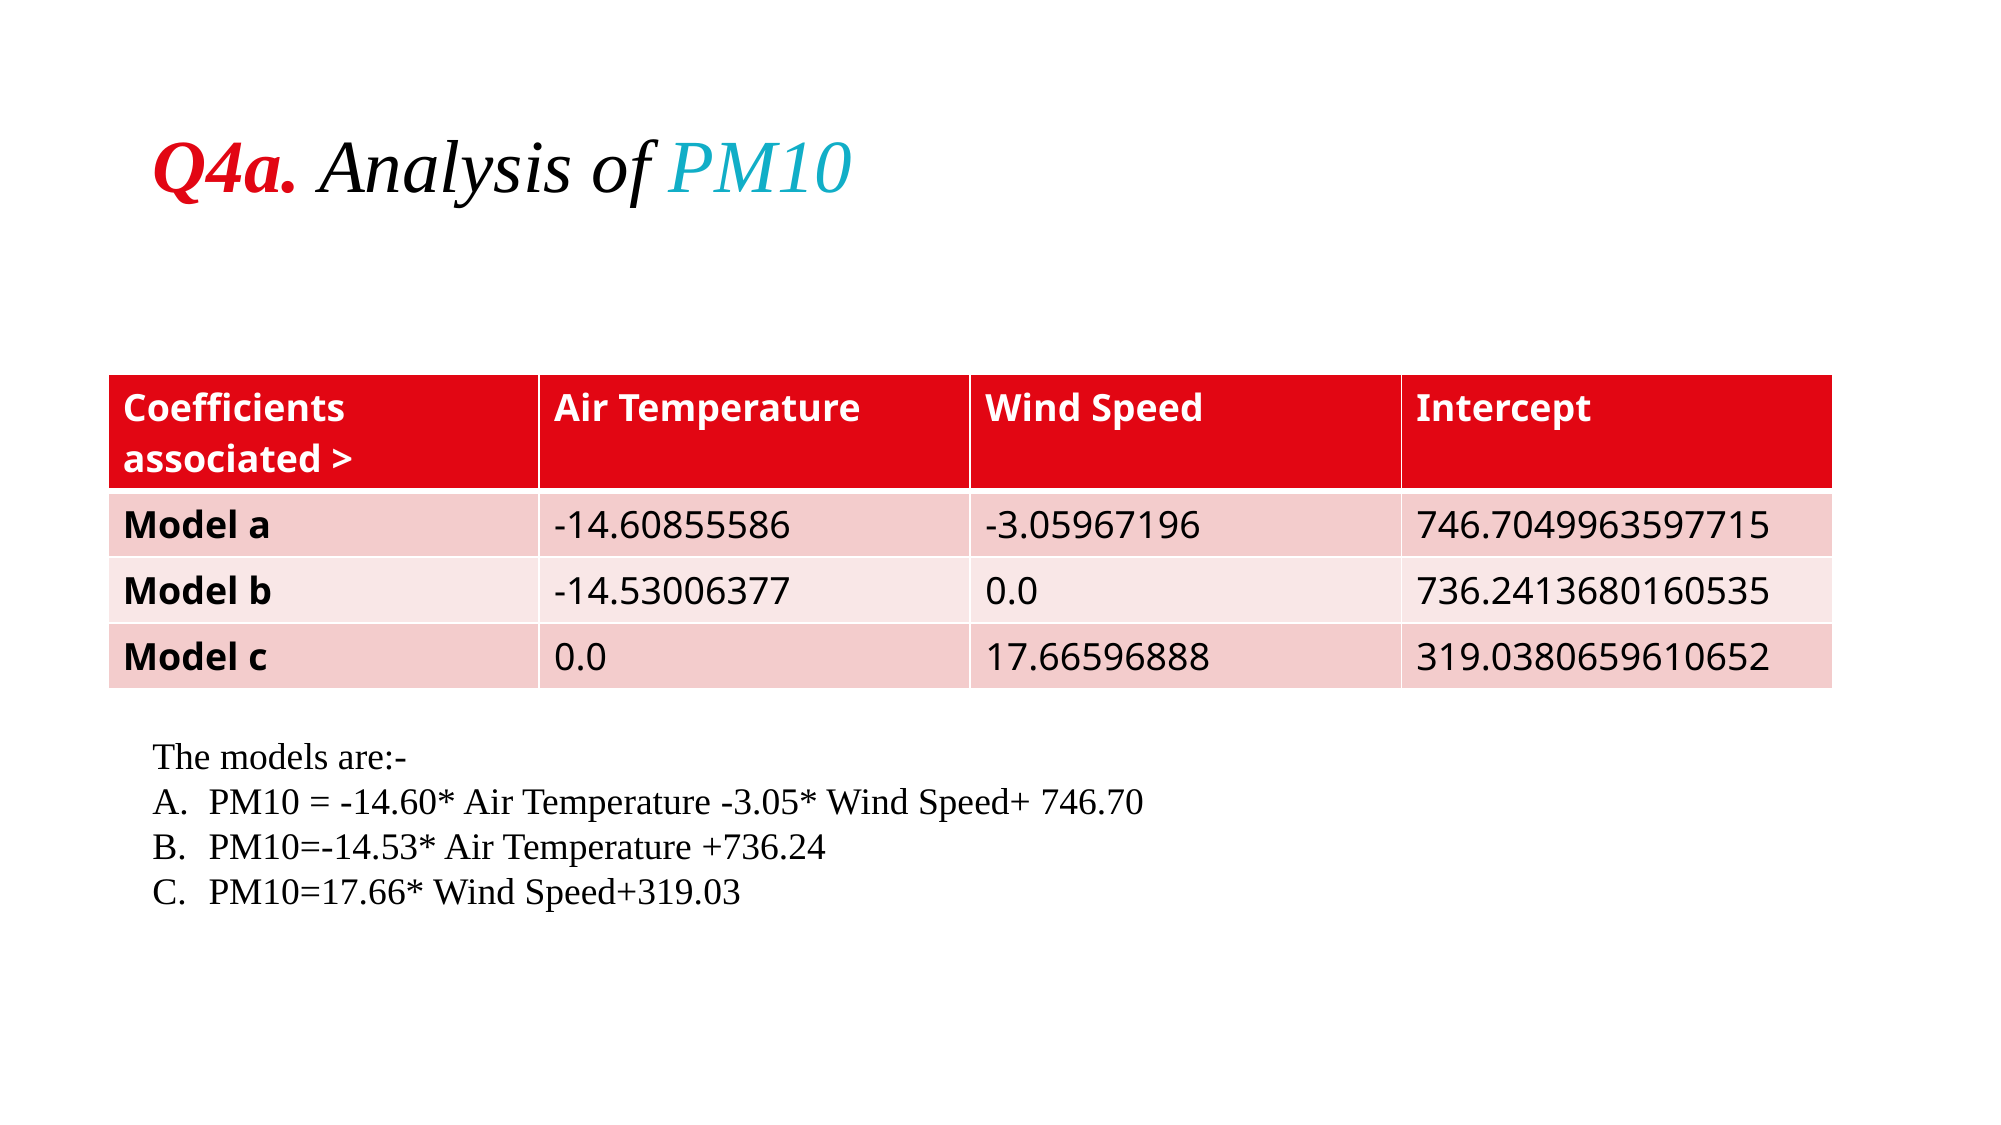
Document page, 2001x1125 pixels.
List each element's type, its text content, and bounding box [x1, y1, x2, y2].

table_cell -14.53006377 [540, 558, 969, 622]
table_header Intercept [1402, 375, 1832, 488]
table_cell 746.7049963597715 [1402, 494, 1832, 556]
text_box The models are:- PM10 = -14.60* Air Temperature -3.05* Wind Speed+ 746.70 PM10=-14.53* Air Temperature +736.24 PM10=17.66* Wind Speed+319.03 [137, 724, 1773, 965]
table_cell 736.2413680160535 [1402, 558, 1832, 622]
table_cell Model a [109, 494, 538, 556]
table_cell 319.0380659610652 [1402, 624, 1832, 688]
table_cell Model c [109, 624, 538, 688]
table_header Wind Speed [971, 375, 1401, 488]
table_cell 0.0 [971, 558, 1401, 622]
table_cell 0.0 [540, 624, 969, 688]
table_header Air Temperature [540, 375, 969, 488]
table_cell 17.66596888 [971, 624, 1401, 688]
table_cell -3.05967196 [971, 494, 1401, 556]
table_cell -14.60855586 [540, 494, 969, 556]
title Q4a. Analysis of PM10 [137, 59, 1863, 278]
table_cell Model b [109, 558, 538, 622]
table_header Coefficients associated > [109, 375, 538, 488]
